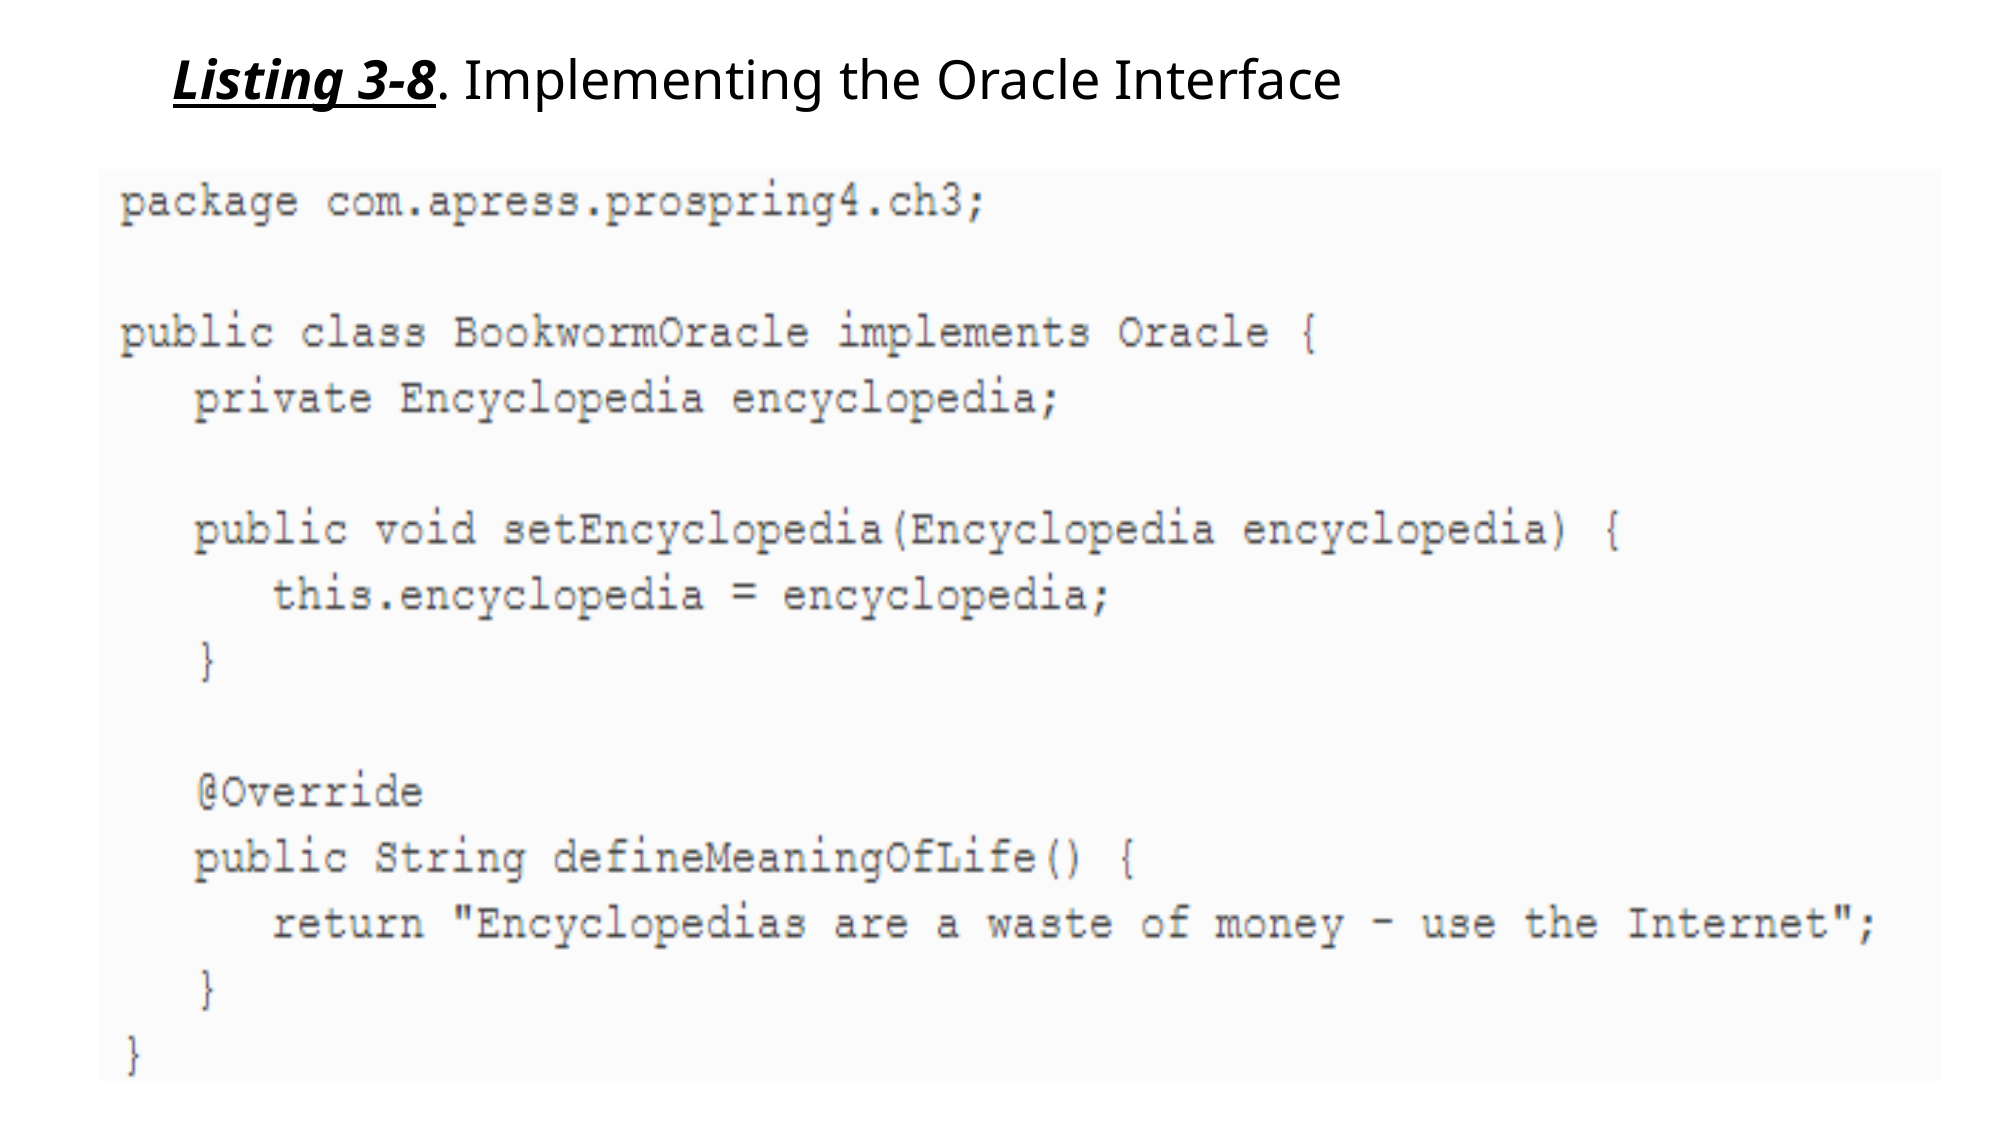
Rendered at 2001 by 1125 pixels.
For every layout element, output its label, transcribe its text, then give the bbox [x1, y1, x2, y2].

title Listing 3-8. Implementing the Oracle Interface [157, 38, 1883, 122]
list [99, 168, 1941, 1081]
